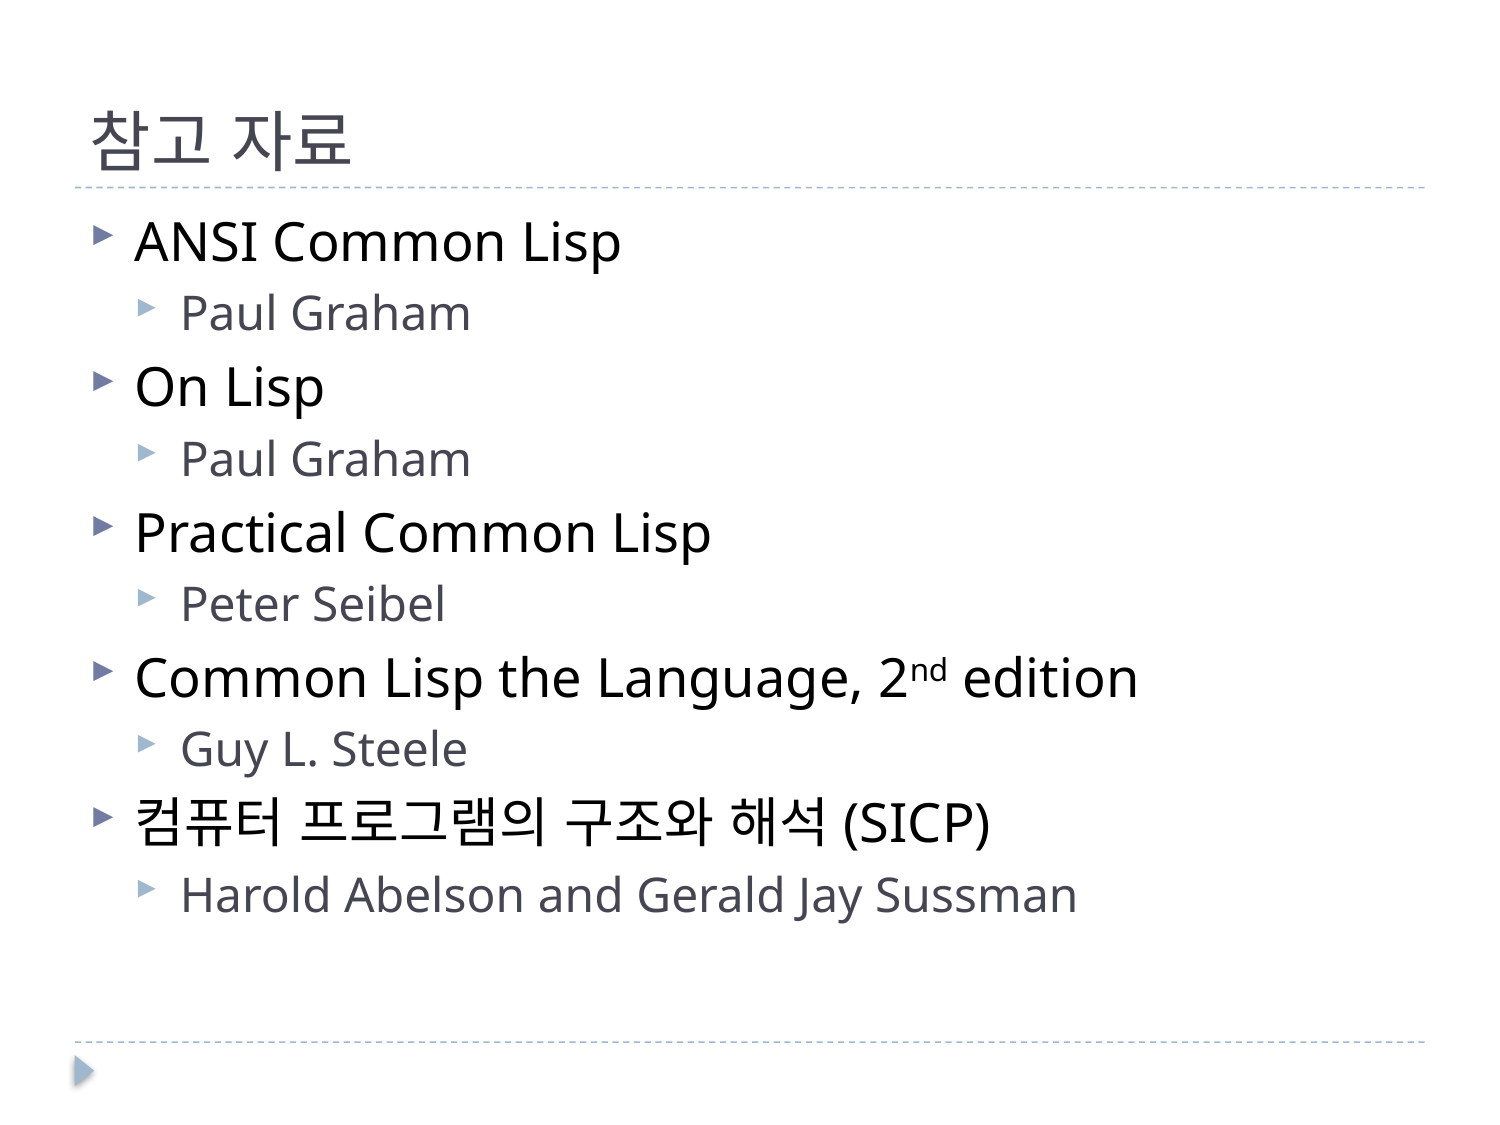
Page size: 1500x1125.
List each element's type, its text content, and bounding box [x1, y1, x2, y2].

list ANSI Common Lisp Paul Graham On Lisp Paul Graham Practical Common Lisp Peter Seibel Common Lisp the Language, 2nd edition Guy L. Steele 컴퓨터 프로그램의 구조와 해석(SICP) Harold Abelson and Gerald Jay Sussman [75, 200, 1425, 1010]
title 참고 자료 [75, 24, 1425, 188]
